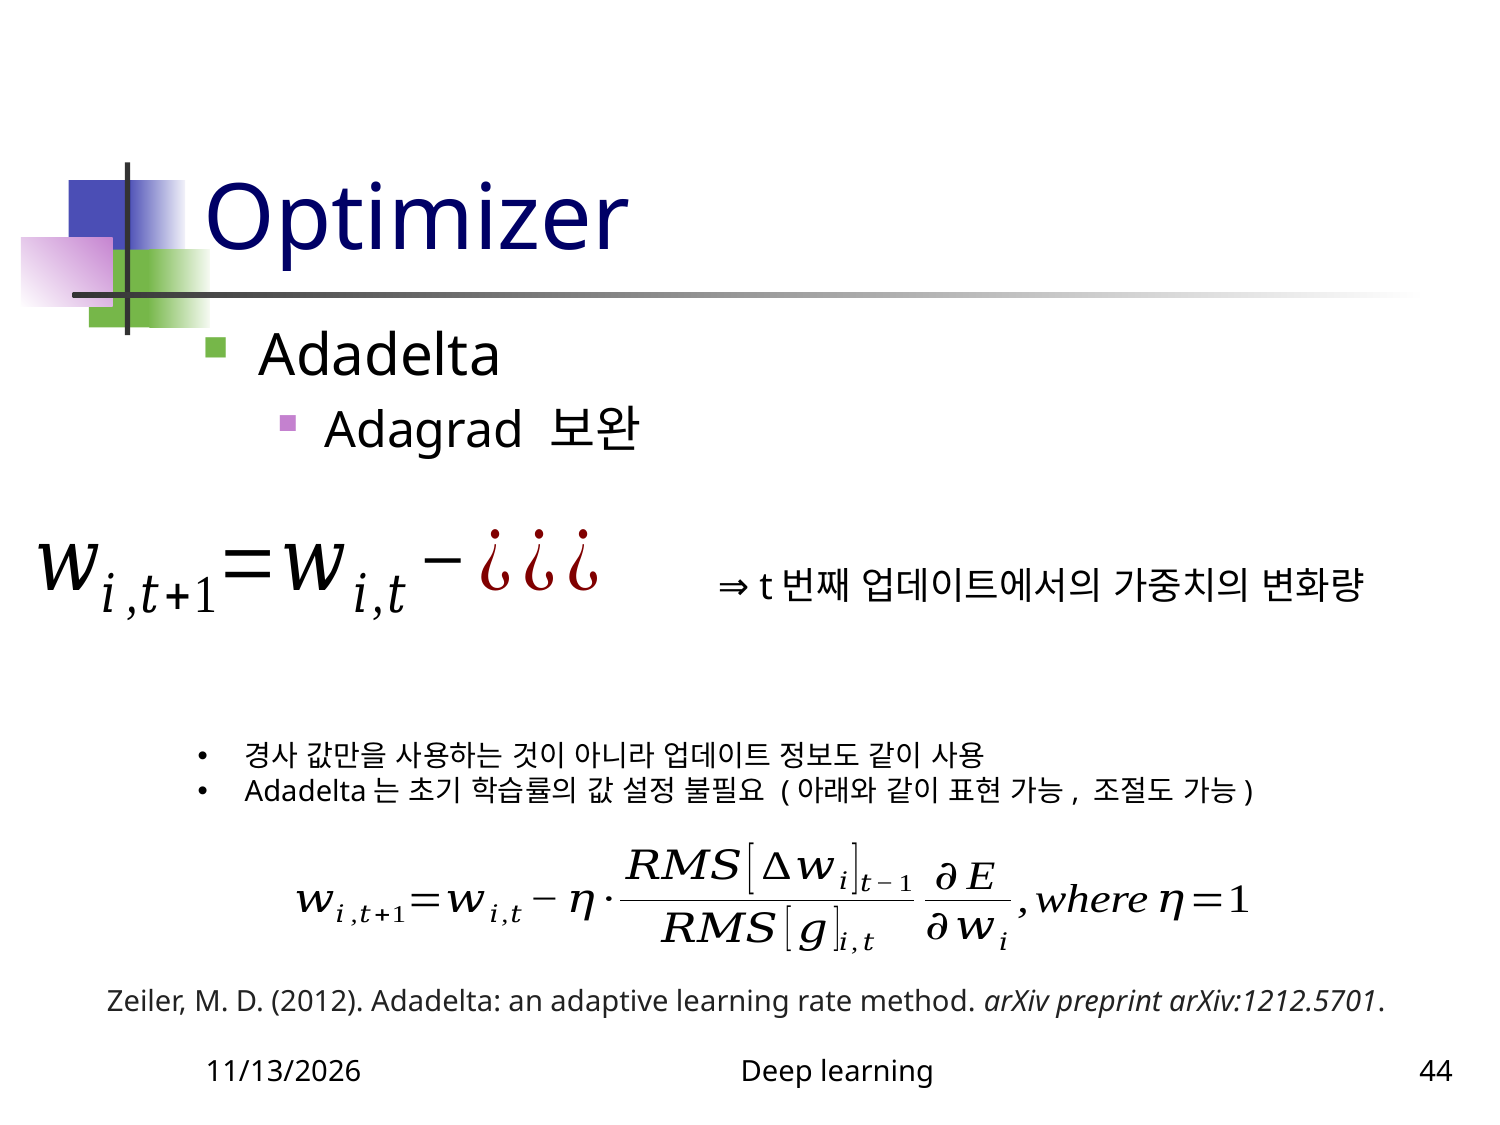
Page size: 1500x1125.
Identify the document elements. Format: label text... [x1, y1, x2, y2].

list Adadelta Adagrad 보완 [187, 309, 1463, 974]
footer Deep learning [600, 1025, 1075, 1100]
title Optimizer [188, 35, 1468, 275]
text_box Zeiler, M. D. (2012). Adadelta: an adaptive learning rate method. arXiv preprint arXiv:1212.5701. [92, 974, 1468, 1025]
slide_number 44 [1155, 1025, 1468, 1100]
text_box 경사 값만을 사용하는 것이 아니라 업데이트 정보도 같이 사용 Adadelta는 초기 학습률의 값 설정 불필요 (아래와 같이 표현 가능, 조절도 가능) [182, 729, 1362, 815]
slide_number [190, 1025, 504, 1100]
